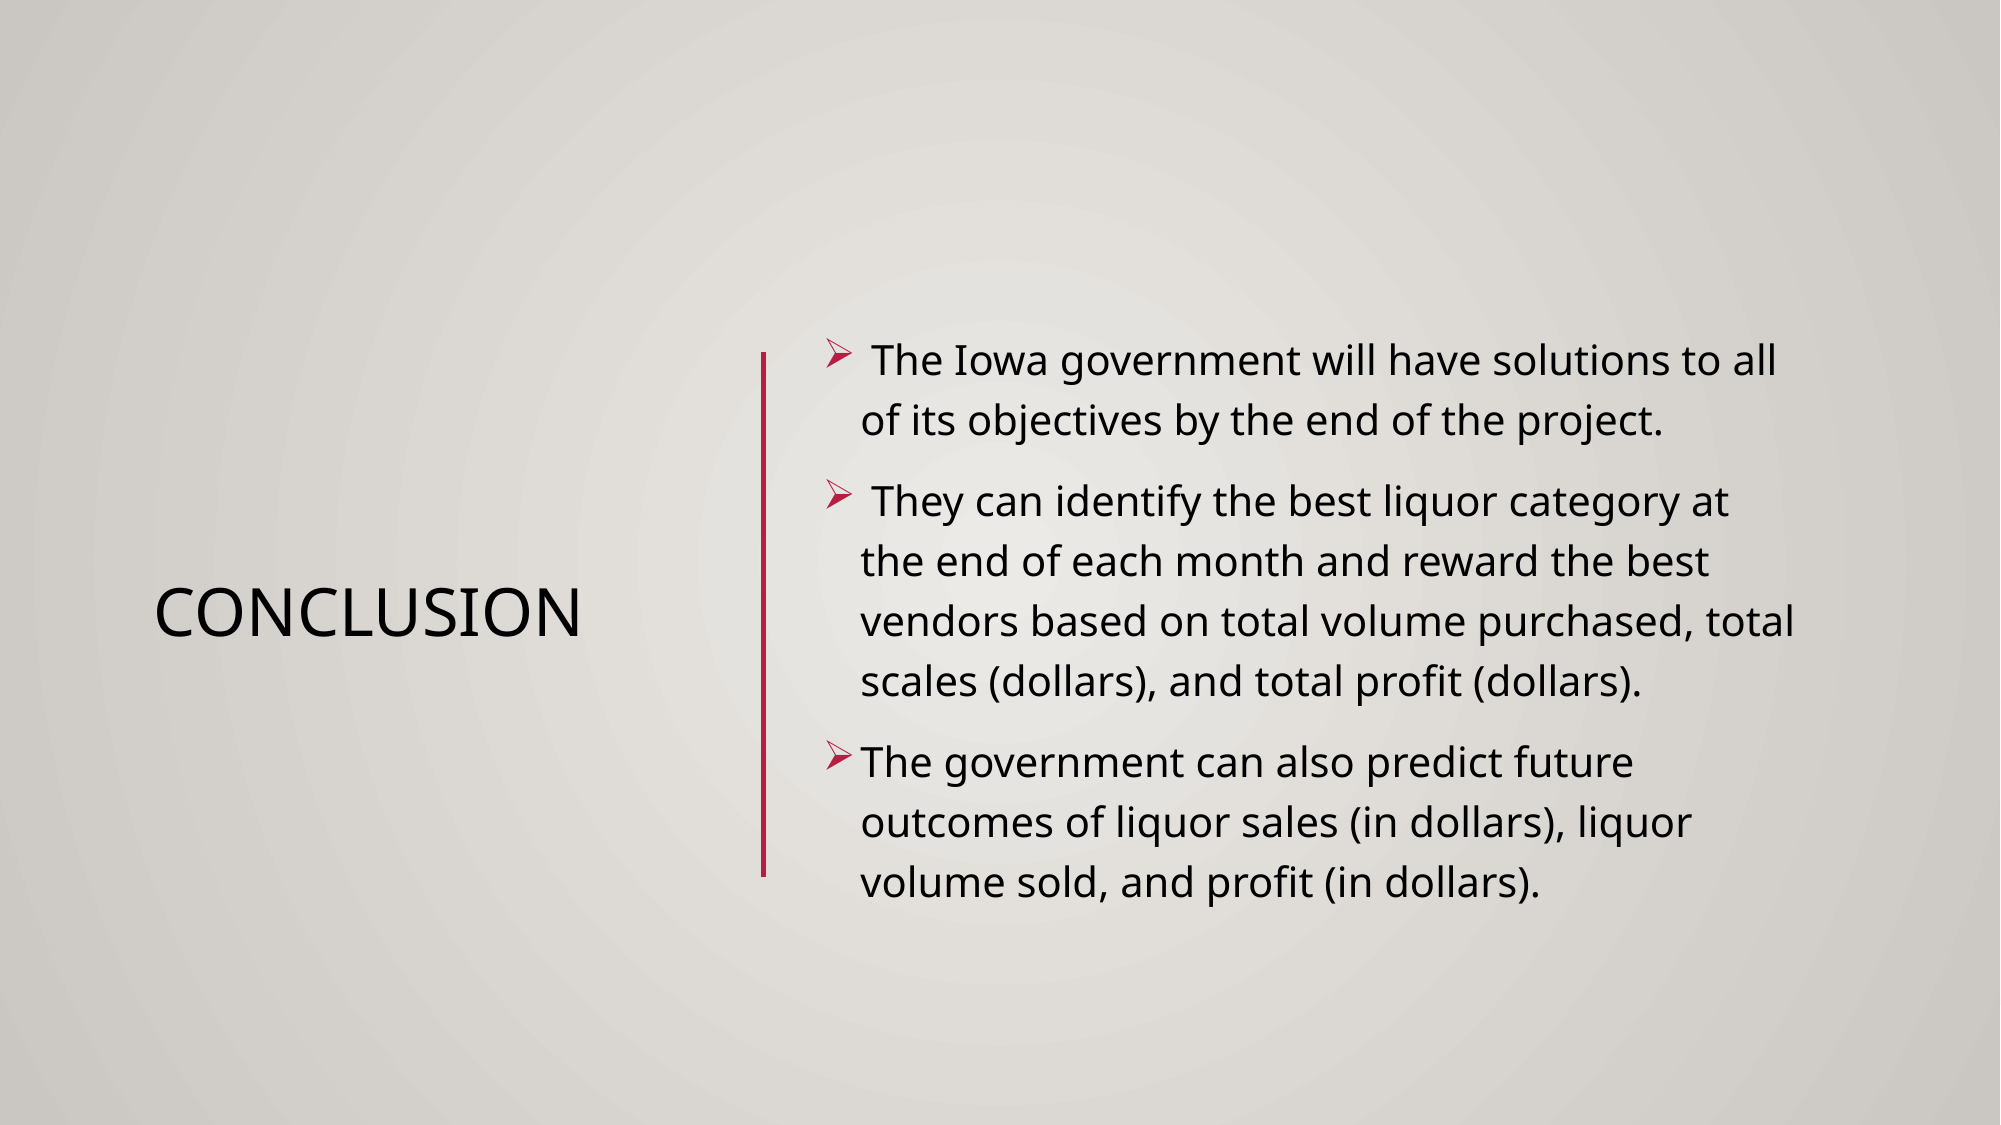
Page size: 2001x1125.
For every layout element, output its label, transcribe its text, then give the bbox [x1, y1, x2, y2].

title Conclusion [138, 262, 720, 968]
list The Iowa government will have solutions to all of its objectives by the end of the project. They can identify the best liquor category at the end of each month and reward the best vendors based on total volume purchased, total scales (dollars), and total profit (dollars). The government can also predict future outcomes of liquor sales (in dollars), liquor volume sold, and profit (in dollars). [807, 262, 1814, 968]
text_box [0, 0, 2000, 1125]
